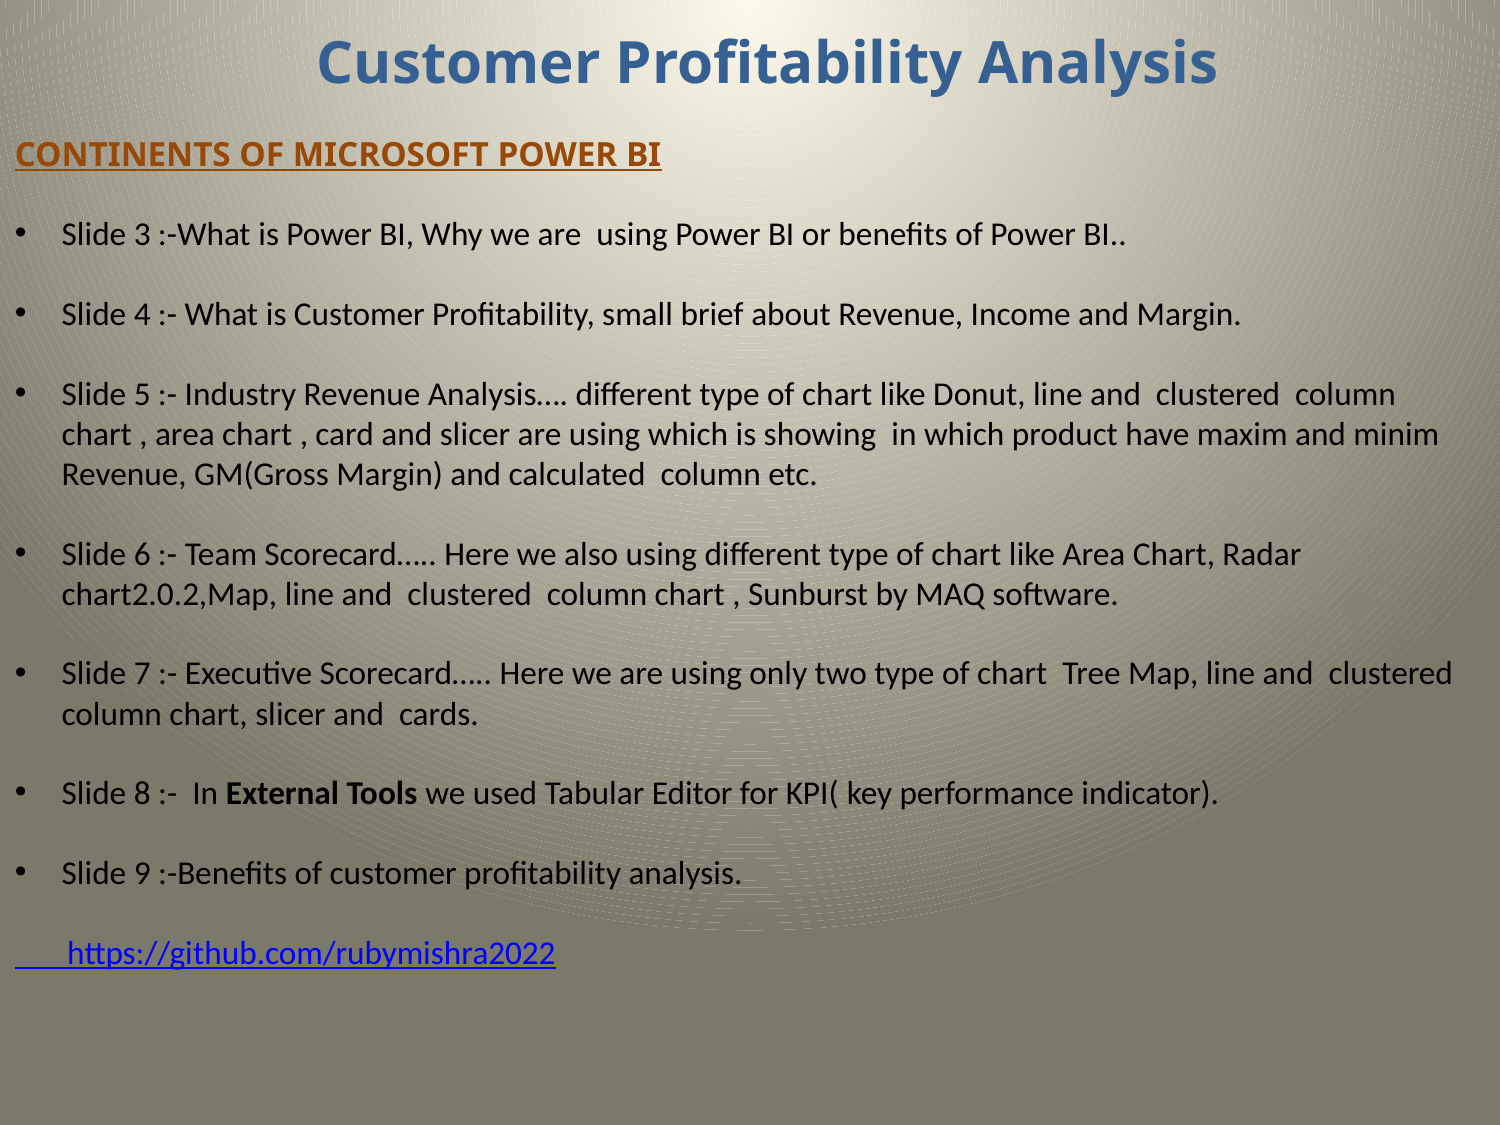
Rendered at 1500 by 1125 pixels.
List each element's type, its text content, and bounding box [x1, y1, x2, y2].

text_box Customer Profitability Analysis [88, 17, 1447, 103]
text_box CONTINENTS OF MICROSOFT POWER BI Slide 3 :-What is Power BI, Why we are using Power BI or benefits of Power BI.. Slide 4 :- What is Customer Profitability, small brief about Revenue, Income and Margin. Slide 5 :- Industry Revenue Analysis…. different type of chart like Donut, line and clustered column chart , area chart , card and slicer are using which is showing in which product have maxim and minim Revenue, GM(Gross Margin) and calculated column etc. Slide 6 :- Team Scorecard….. Here we also using different type of chart like Area Chart, Radar chart2.0.2,Map, line and clustered column chart , Sunburst by MAQ software. Slide 7 :- Executive Scorecard….. Here we are using only two type of chart Tree Map, line and clustered column chart, slicer and cards. Slide 8 :- In External Tools we used Tabular Editor for KPI( key performance indicator). Slide 9 :-Benefits of customer profitability analysis. https://github.com/rubymishra2022 [0, 125, 1500, 1125]
